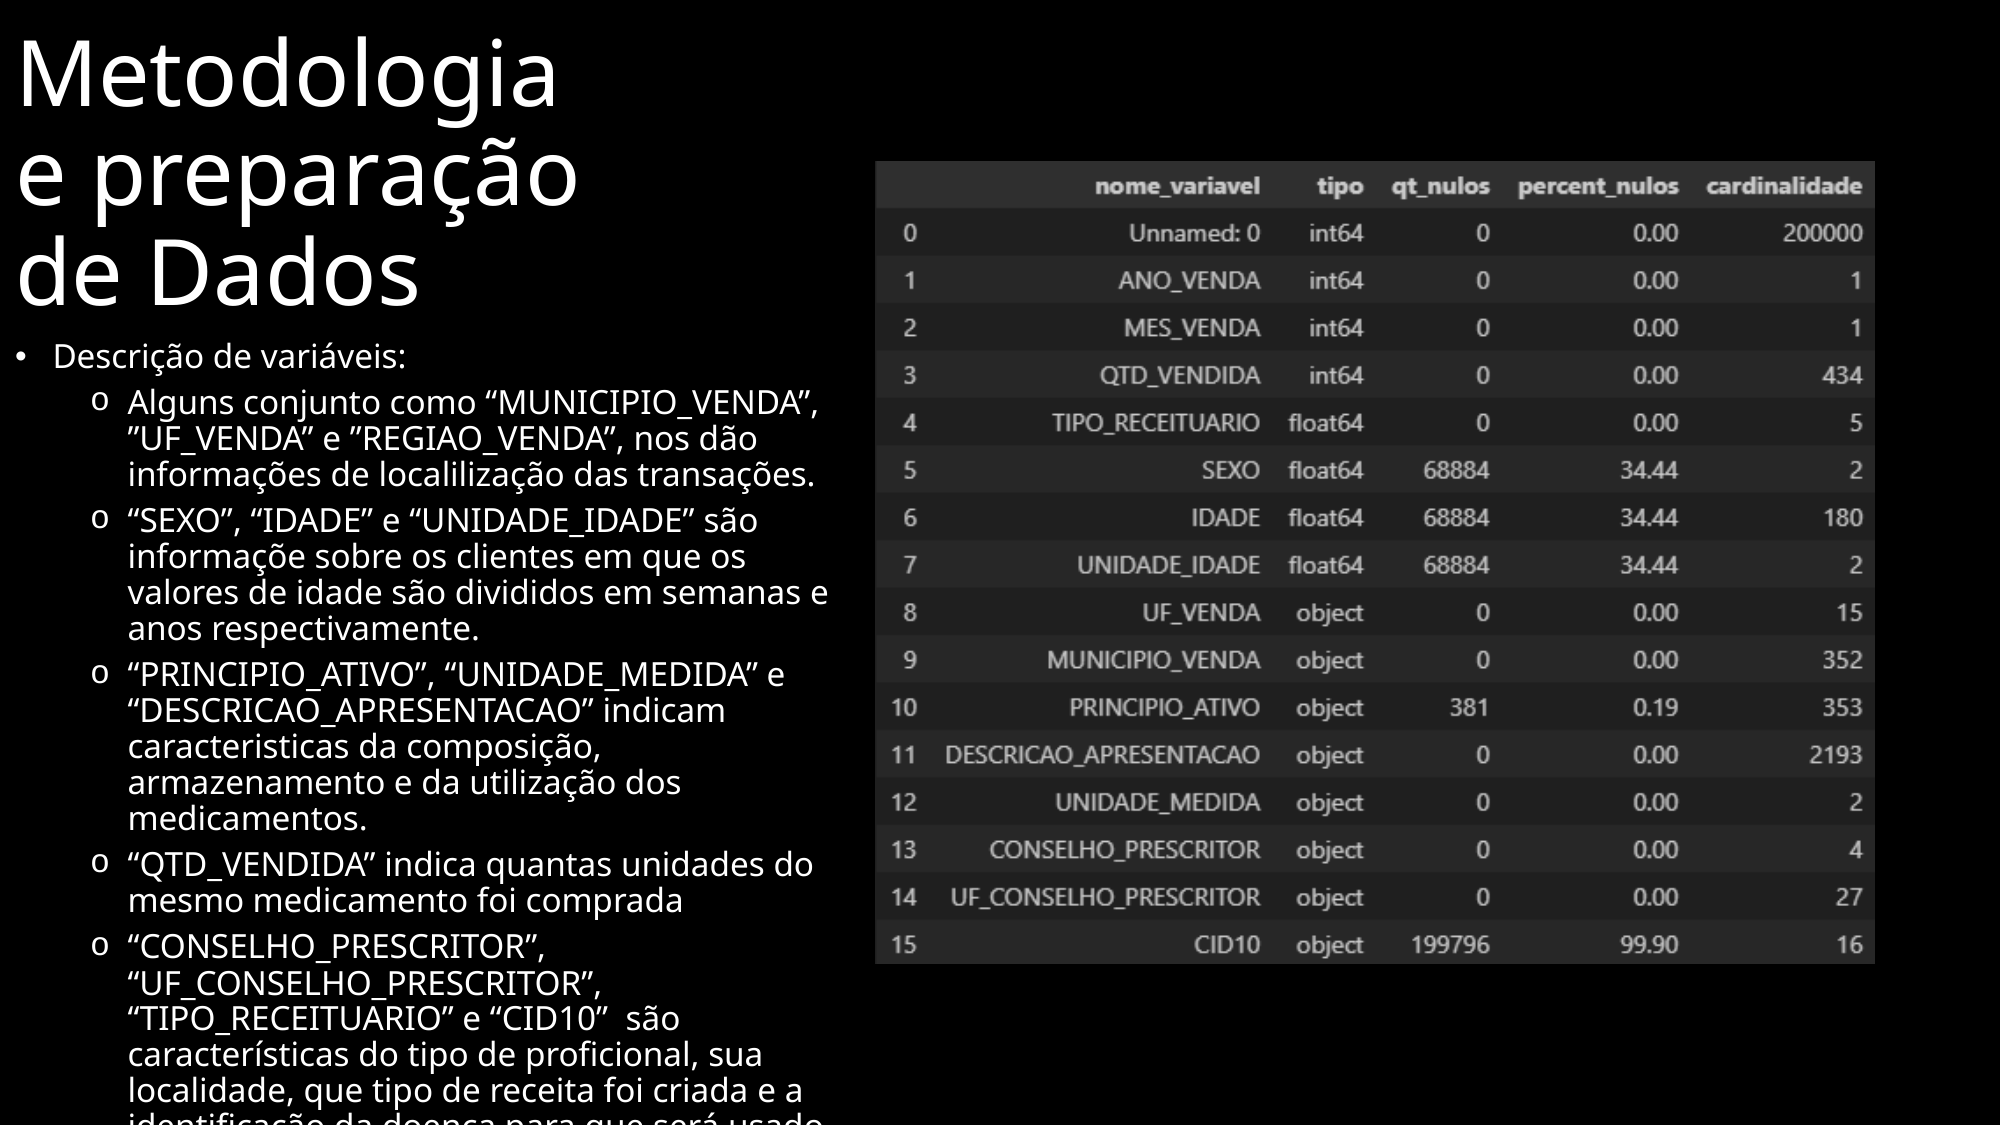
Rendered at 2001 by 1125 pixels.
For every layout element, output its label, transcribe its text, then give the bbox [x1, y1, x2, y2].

title Metodologia e preparação de Dados [0, 0, 625, 332]
list Descrição de variáveis: Alguns conjunto como “MUNICIPIO_VENDA”, ”UF_VENDA” e ”REGIAO_VENDA”, nos dão informações de localilização das transações. “SEXO”, “IDADE” e “UNIDADE_IDADE” são informaçõe sobre os clientes em que os valores de idade são divididos em semanas e anos respectivamente. “PRINCIPIO_ATIVO”, “UNIDADE_MEDIDA” e “DESCRICAO_APRESENTACAO” indicam caracteristicas da composição, armazenamento e da utilização dos medicamentos. “QTD_VENDIDA” indica quantas unidades do mesmo medicamento foi comprada “CONSELHO_PRESCRITOR”, “UF_CONSELHO_PRESCRITOR”, “TIPO_RECEITUARIO” e “CID10” são características do tipo de proficional, sua localidade, que tipo de receita foi criada e a identificação da doença para que será usado aquele medicamento. [0, 332, 875, 1063]
text_box [0, 0, 2000, 1125]
picture [874, 161, 1875, 964]
